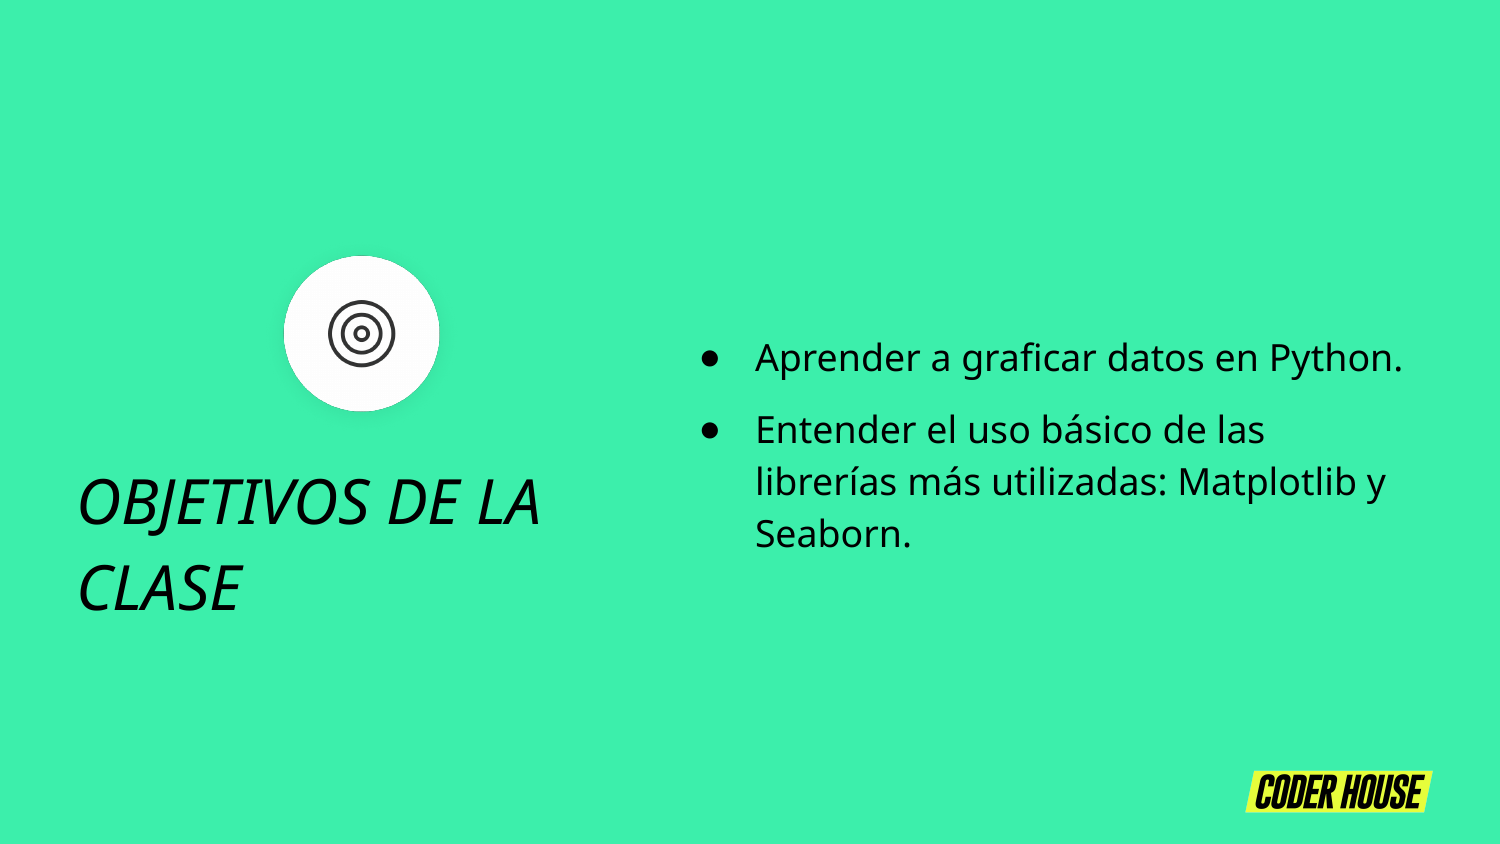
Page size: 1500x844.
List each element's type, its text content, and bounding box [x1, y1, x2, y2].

text_box OBJETIVOS DE LA CLASE [61, 435, 658, 598]
text_box Aprender a graficar datos en Python. Entender el uso básico de las librerías más utilizadas: Matplotlib y Seaborn. [664, 205, 1424, 677]
picture [264, 235, 460, 431]
picture [1241, 764, 1437, 819]
